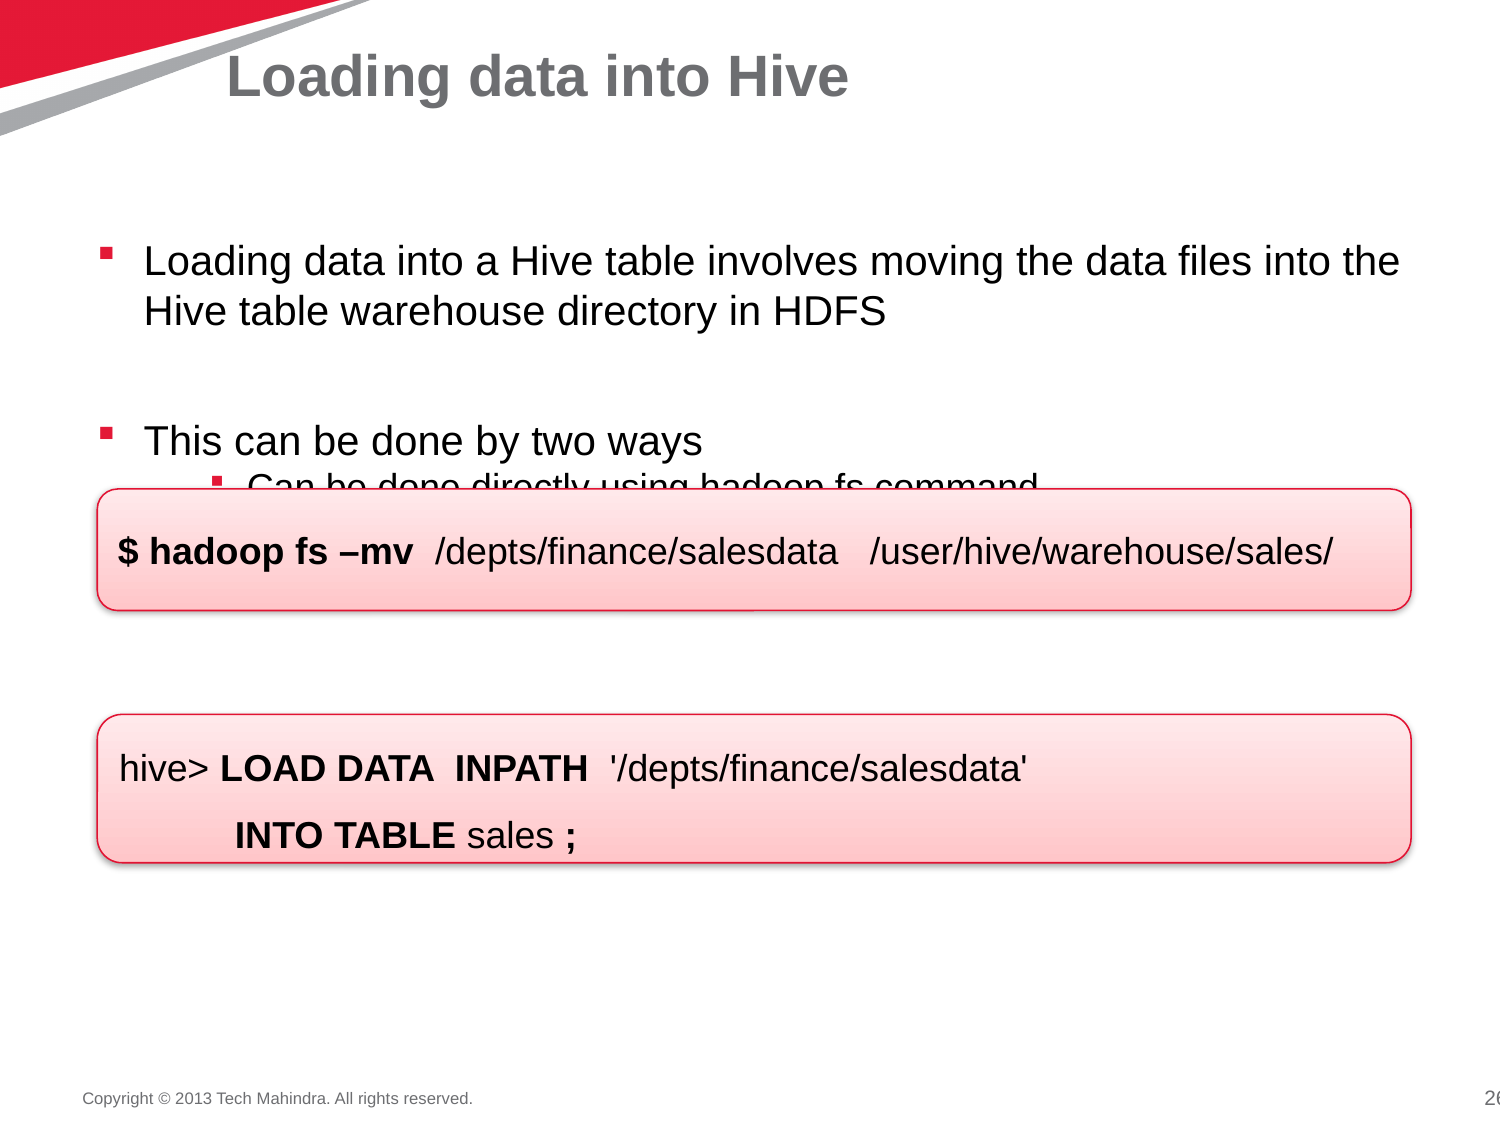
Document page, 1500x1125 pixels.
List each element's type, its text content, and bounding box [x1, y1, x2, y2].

title Loading data into Hive [225, 37, 1451, 188]
text_box hive> LOAD DATA INPATH '/depts/finance/salesdata' INTO TABLE sales ; [96, 713, 1412, 864]
text_box $ hadoop fs –mv /depts/finance/salesdata /user/hive/warehouse/sales/ [96, 488, 1412, 612]
picture [0, 0, 373, 136]
list Loading data into a Hive table involves moving the data files into the Hive table warehouse directory in HDFS This can be done by two ways Can be done directly using hadoop fs command. Alternatively, use Hive’s LOAD DATA INPATH command: [96, 188, 1452, 914]
